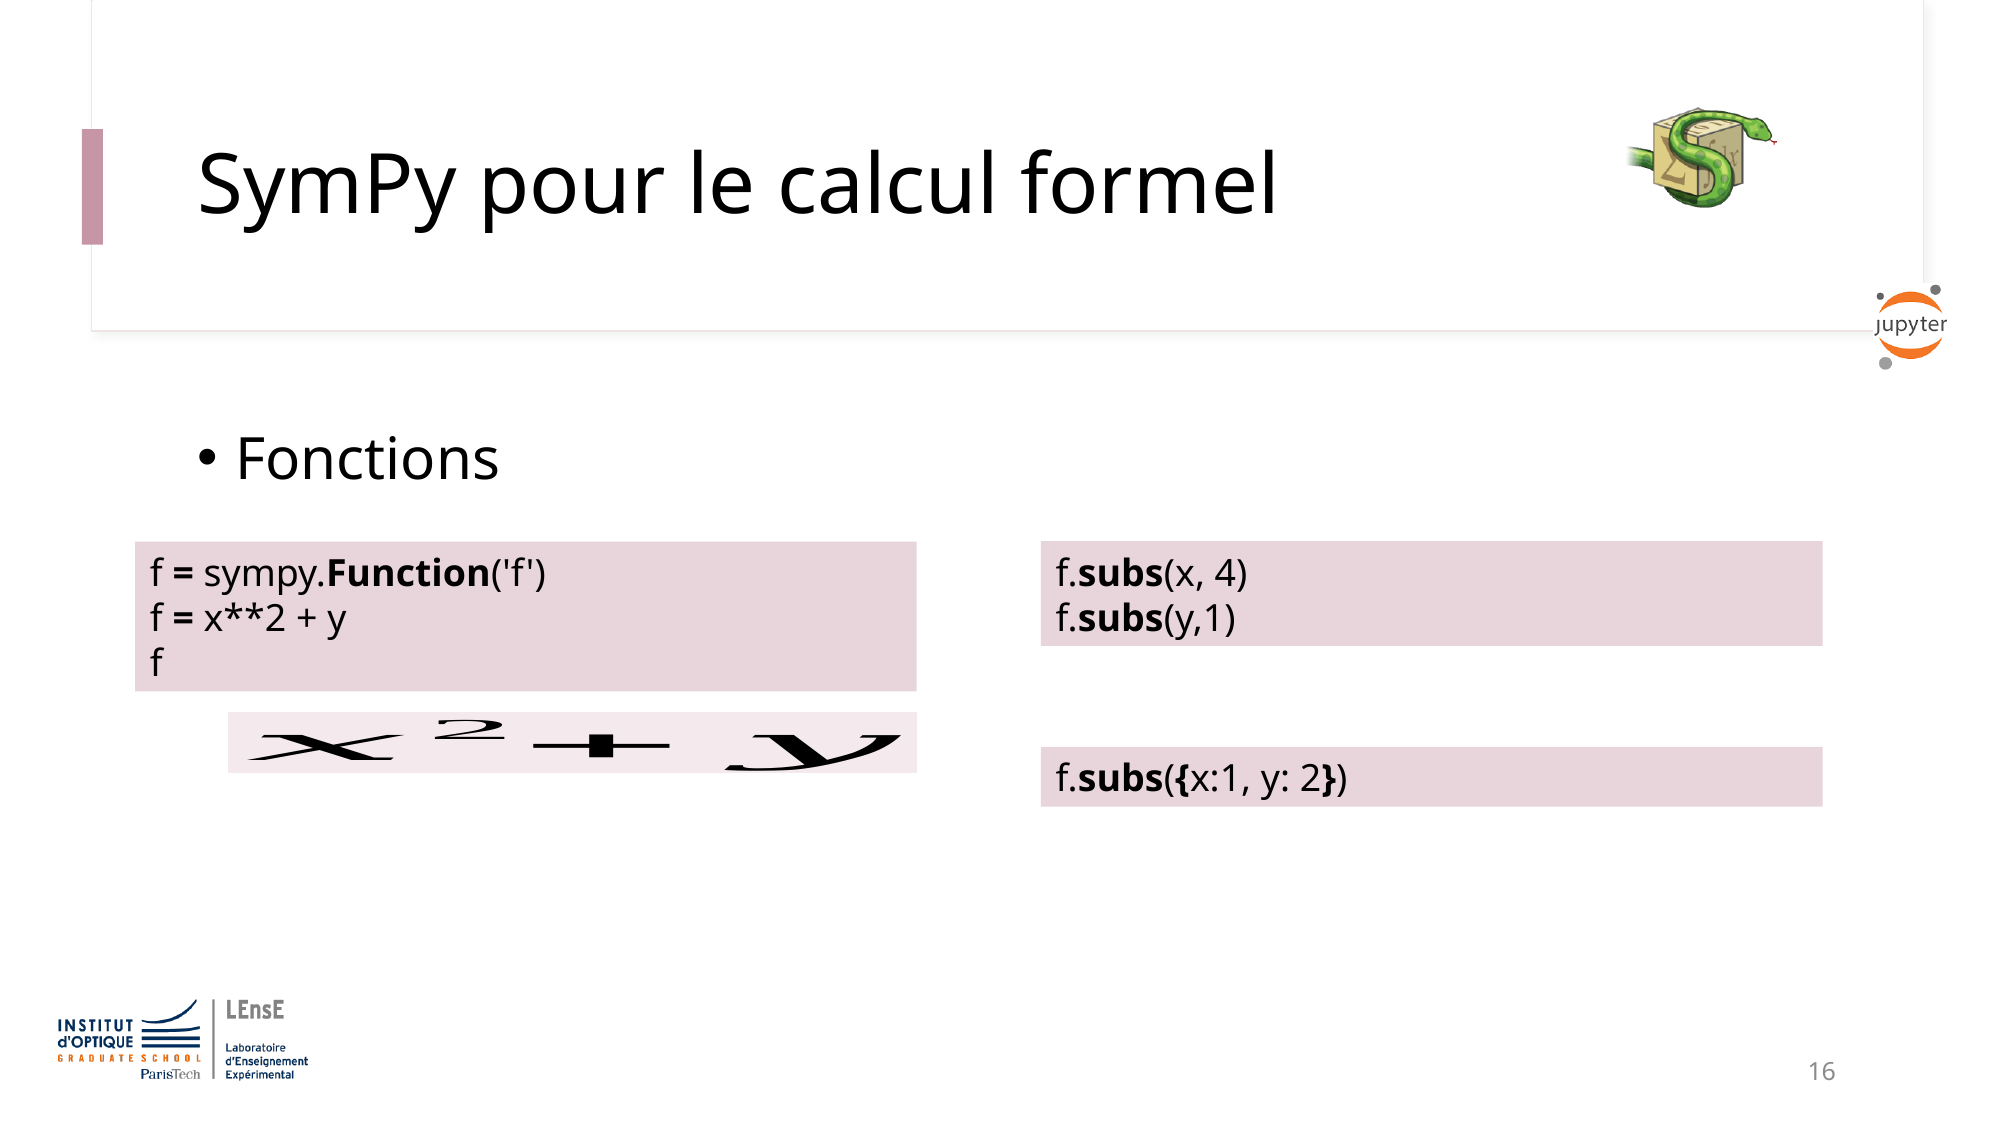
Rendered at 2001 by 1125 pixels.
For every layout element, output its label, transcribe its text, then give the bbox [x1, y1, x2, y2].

text_box f = sympy.Function('f') f = x**2 + y f [135, 541, 917, 692]
list Fonctions [183, 406, 993, 1013]
picture [1626, 107, 1777, 209]
text_box f.subs({x:1, y: 2}) [1040, 746, 1823, 807]
slide_number 16 [1401, 1042, 1851, 1103]
text_box f.subs(x, 4) f.subs(y,1) [1040, 541, 1823, 646]
title SymPy pour le calcul formel [183, 90, 1851, 284]
picture [1873, 283, 1948, 370]
picture [33, 973, 333, 1097]
